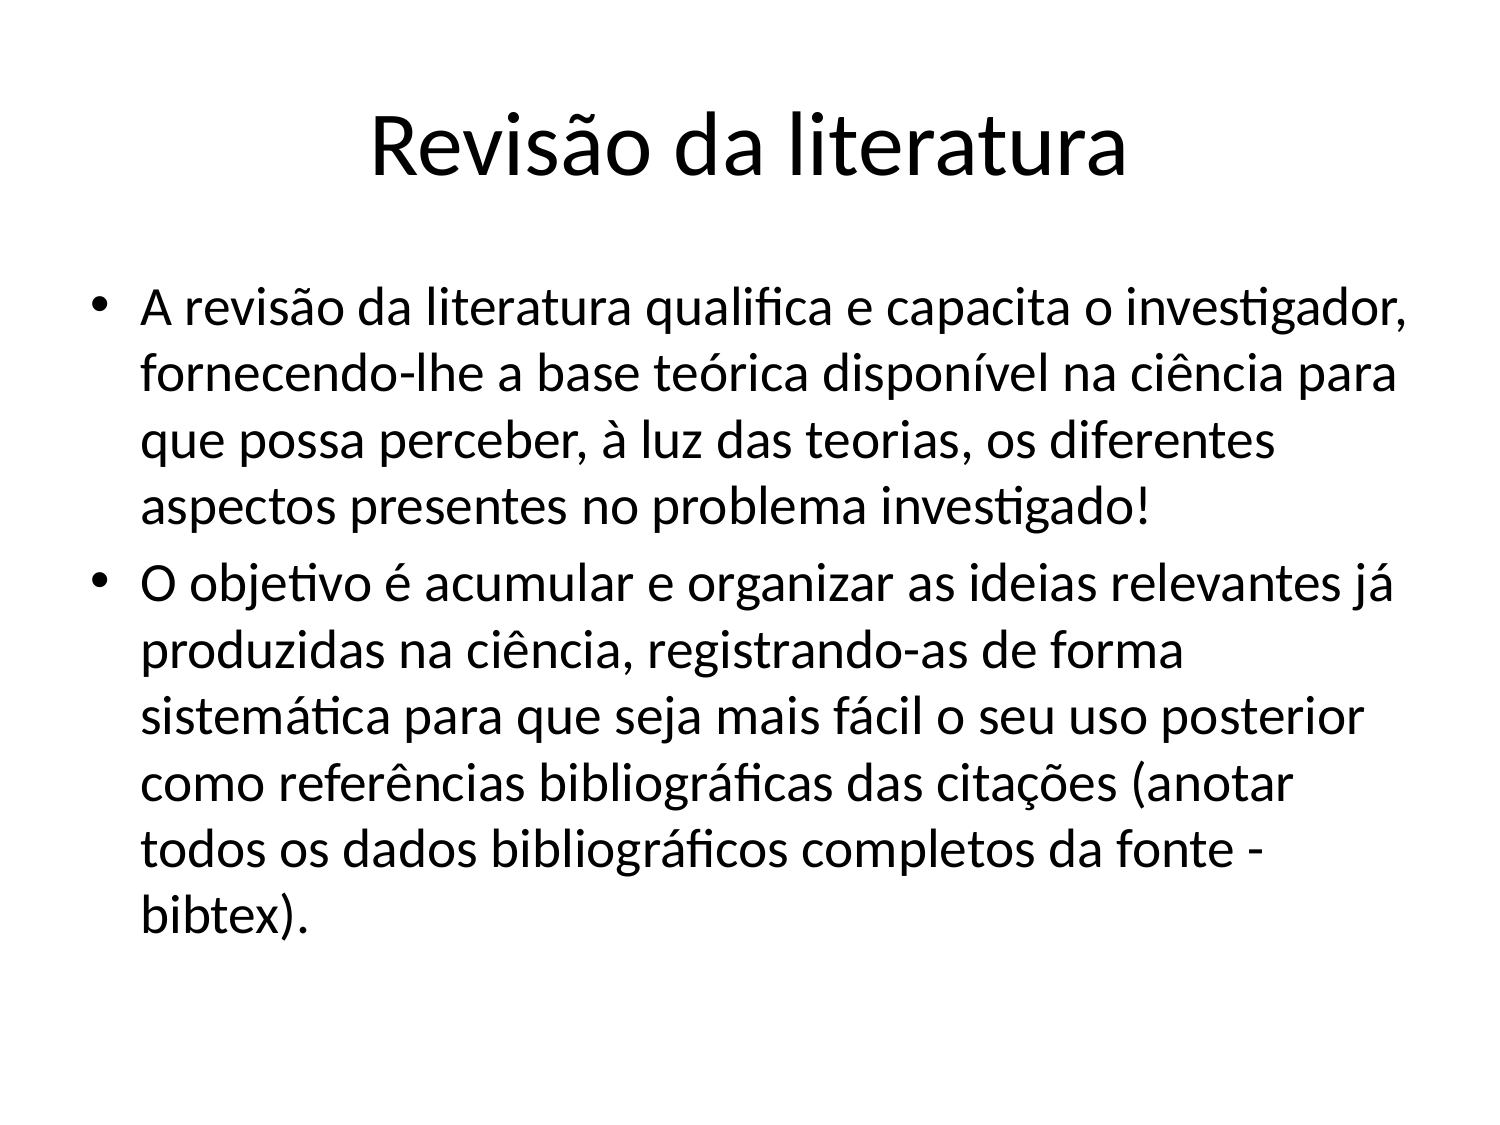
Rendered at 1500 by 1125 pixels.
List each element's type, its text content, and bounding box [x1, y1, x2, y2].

list A revisão da literatura qualifica e capacita o investigador, fornecendo-lhe a base teórica disponível na ciência para que possa perceber, à luz das teorias, os diferentes aspectos presentes no problema investigado! O objetivo é acumular e organizar as ideias relevantes já produzidas na ciência, registrando-as de forma sistemática para que seja mais fácil o seu uso posterior como referências bibliográficas das citações (anotar todos os dados bibliográficos completos da fonte - bibtex). [75, 262, 1425, 1005]
title Revisão da literatura [75, 45, 1425, 233]
